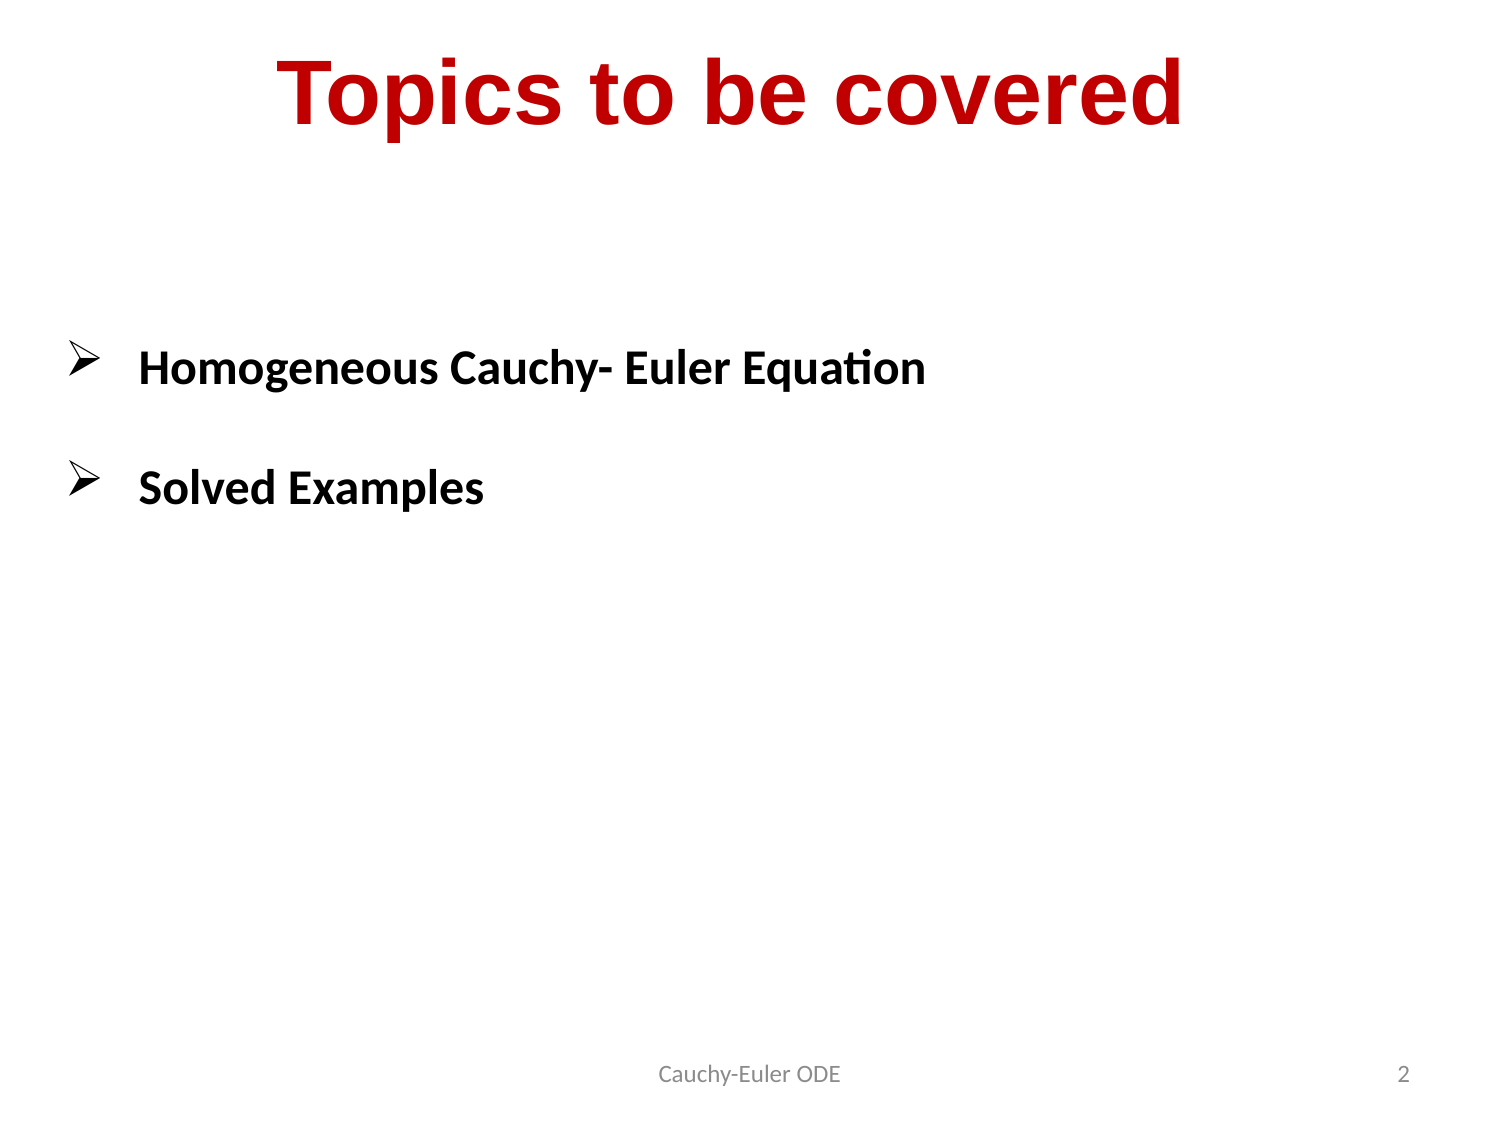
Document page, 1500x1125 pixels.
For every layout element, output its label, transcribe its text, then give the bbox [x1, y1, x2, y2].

title Topics to be covered [0, 37, 1463, 138]
footer Cauchy-Euler ODE [512, 1042, 988, 1103]
text_box Homogeneous Cauchy- Euler Equation Solved Examples [50, 267, 1450, 522]
slide_number 2 [1074, 1042, 1425, 1103]
